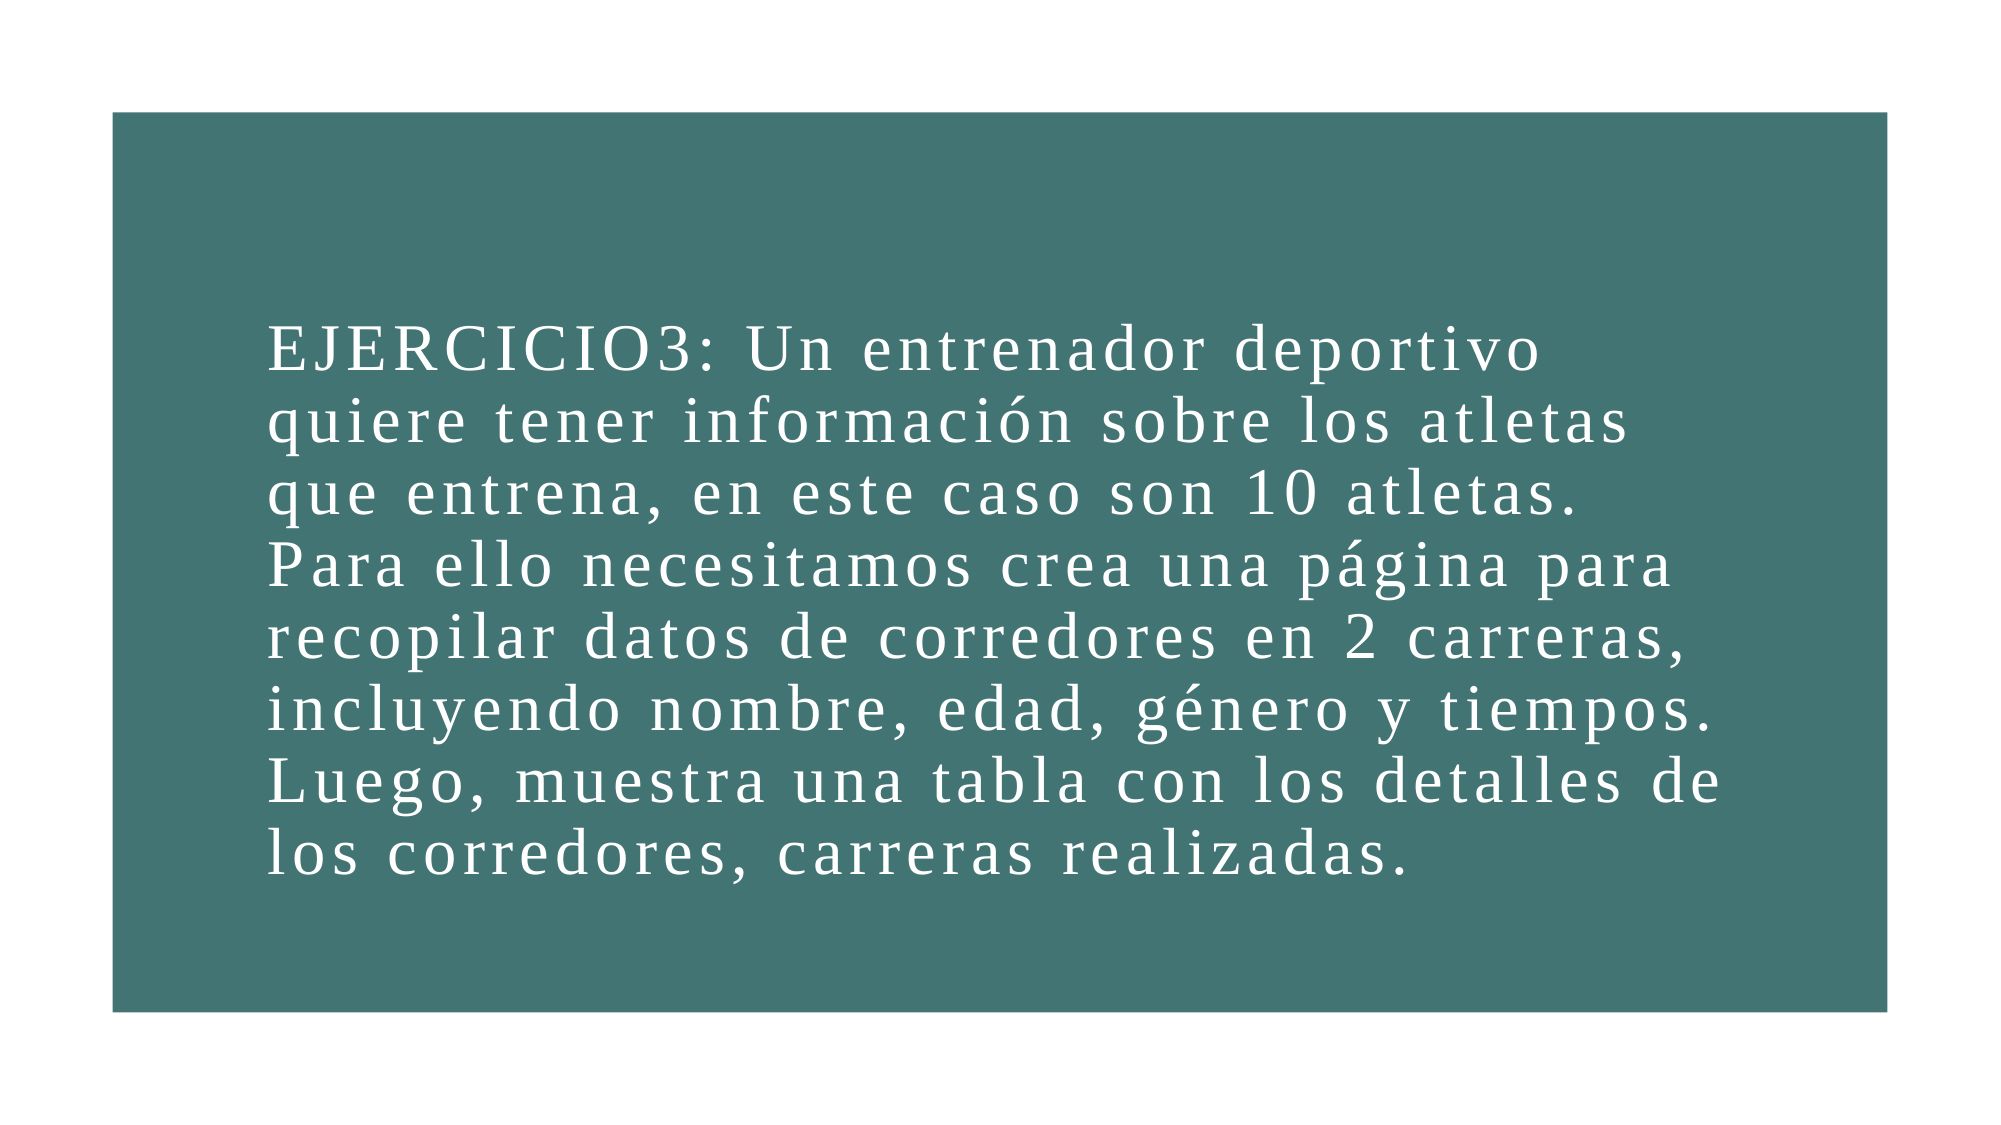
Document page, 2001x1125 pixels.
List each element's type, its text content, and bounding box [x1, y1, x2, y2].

text_box [111, 111, 1888, 1013]
text_box [0, 0, 2000, 1125]
title Ejercicio3: Un entrenador deportivo quiere tener información sobre los atletas que entrena, en este caso son 10 atletas. Para ello necesitamos crea una página para recopilar datos de corredores en 2 carreras, incluyendo nombre, edad, género y tiempos. Luego, muestra una tabla con los detalles de los corredores, carreras realizadas. [252, 156, 1784, 982]
